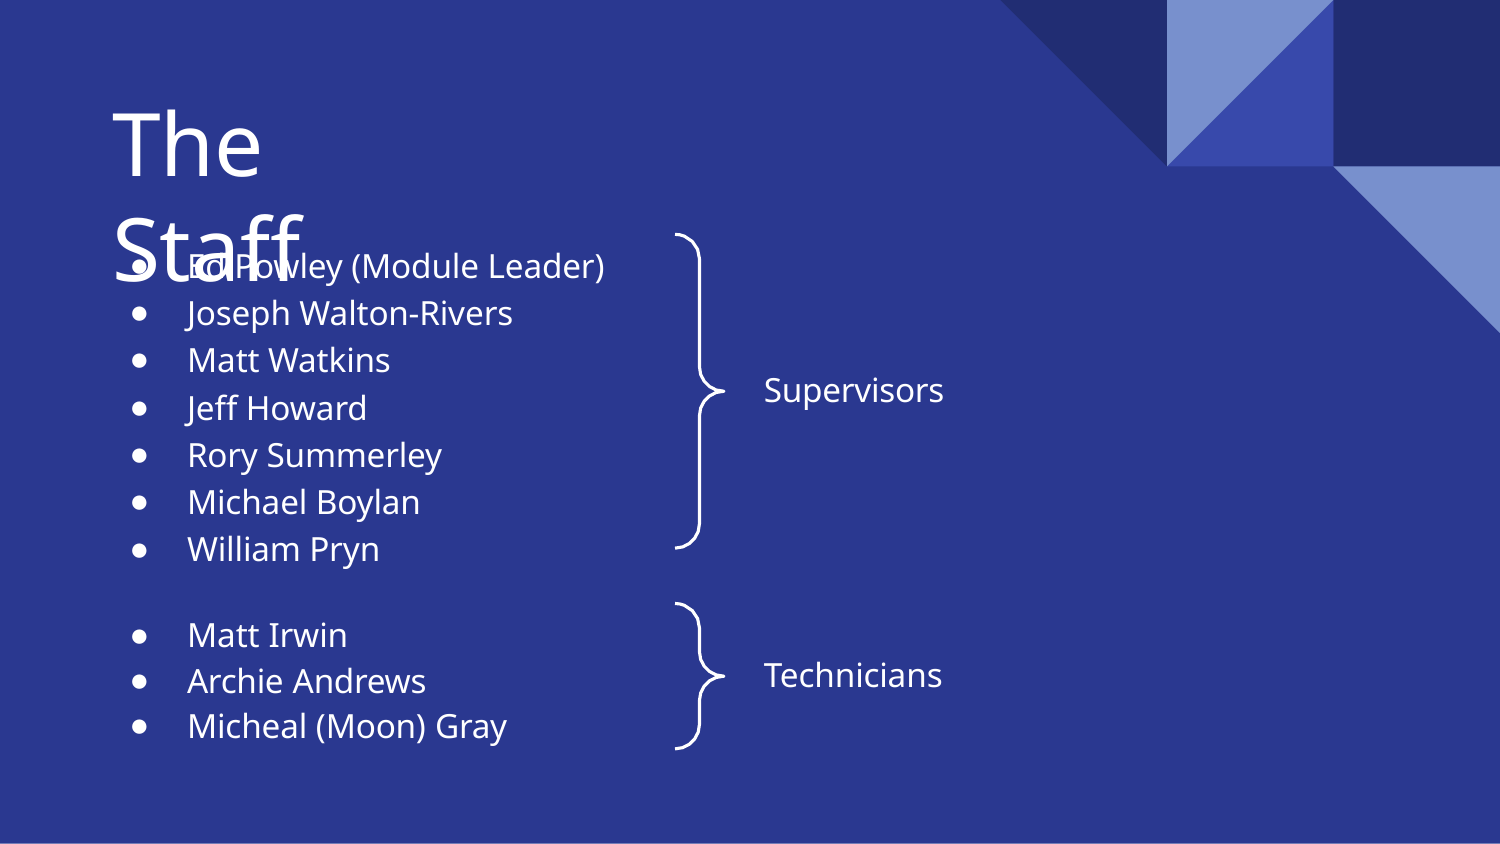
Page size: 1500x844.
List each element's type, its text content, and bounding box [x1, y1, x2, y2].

text_box [675, 603, 724, 749]
title The Staff [110, 87, 471, 300]
text_box Technicians [761, 652, 1158, 695]
text_box Supervisors [761, 367, 1025, 410]
text_box [675, 234, 724, 549]
list Ed Powley (Module Leader) Joseph Walton-Rivers Matt Watkins Jeff Howard Rory Summerley Michael Boylan William Pryn Matt Irwin Archie Andrews Micheal (Moon) Gray [127, 237, 651, 746]
